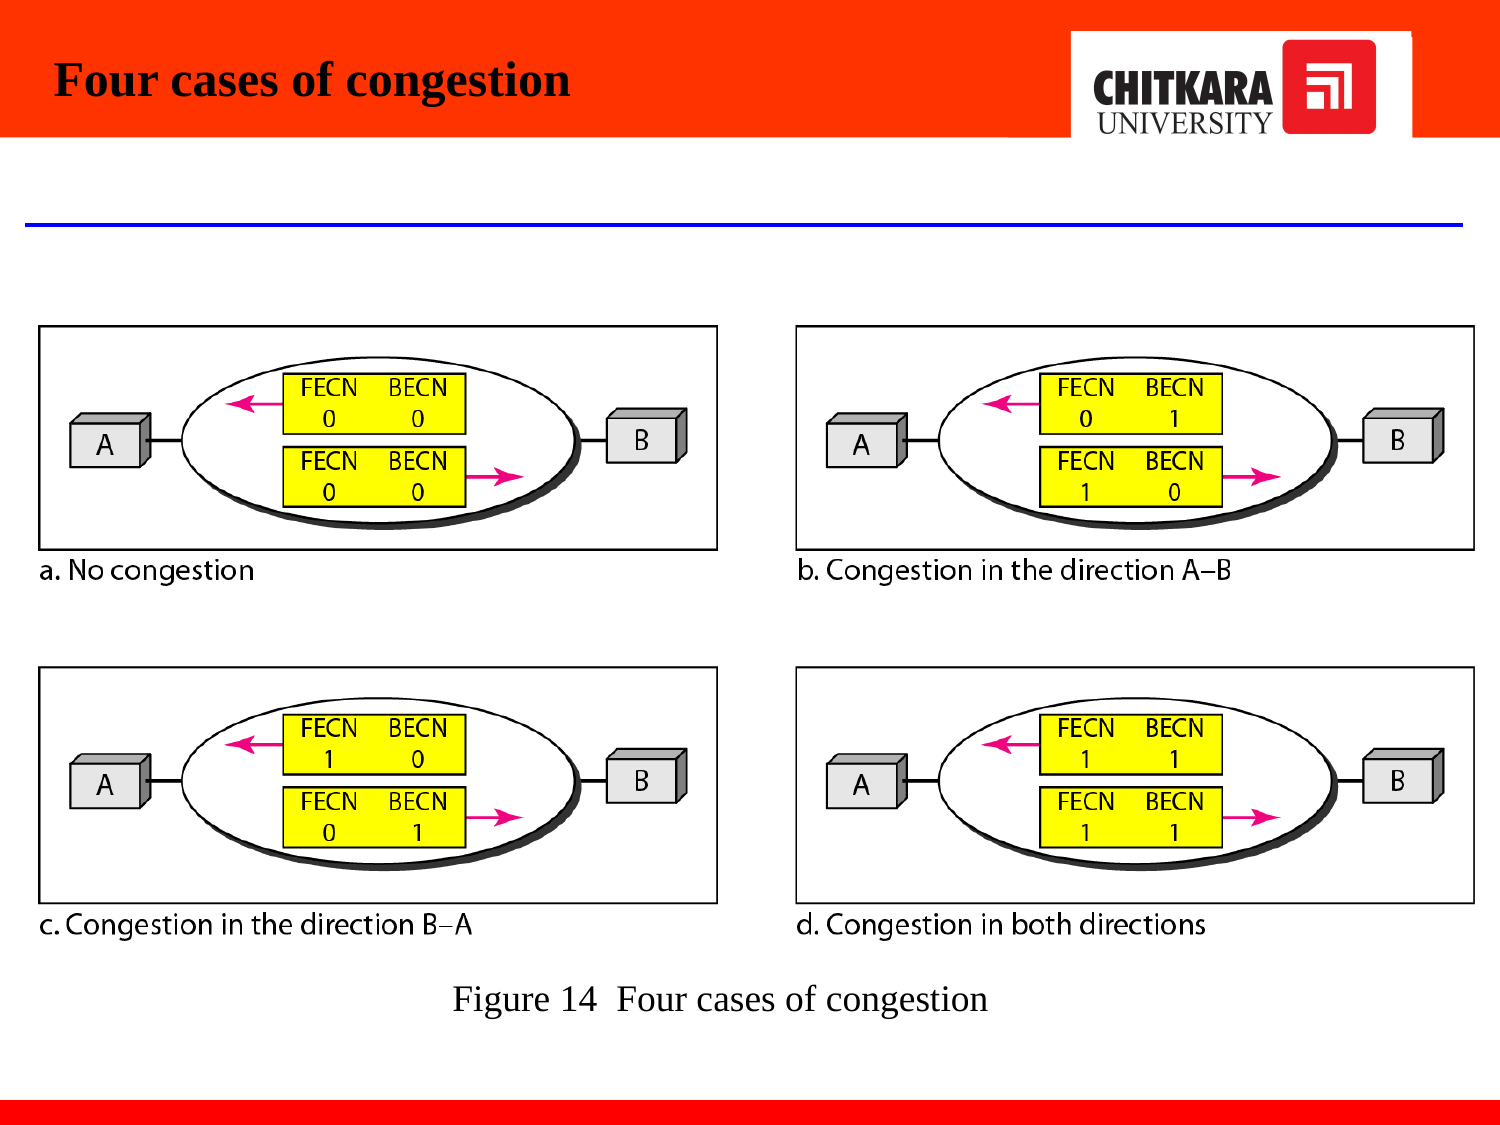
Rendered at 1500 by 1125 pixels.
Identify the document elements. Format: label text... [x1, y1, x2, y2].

picture [38, 325, 1476, 942]
picture [1074, 37, 1391, 138]
text_box Four cases of congestion [38, 38, 591, 114]
text_box Figure 14 Four cases of congestion [437, 966, 1009, 1027]
